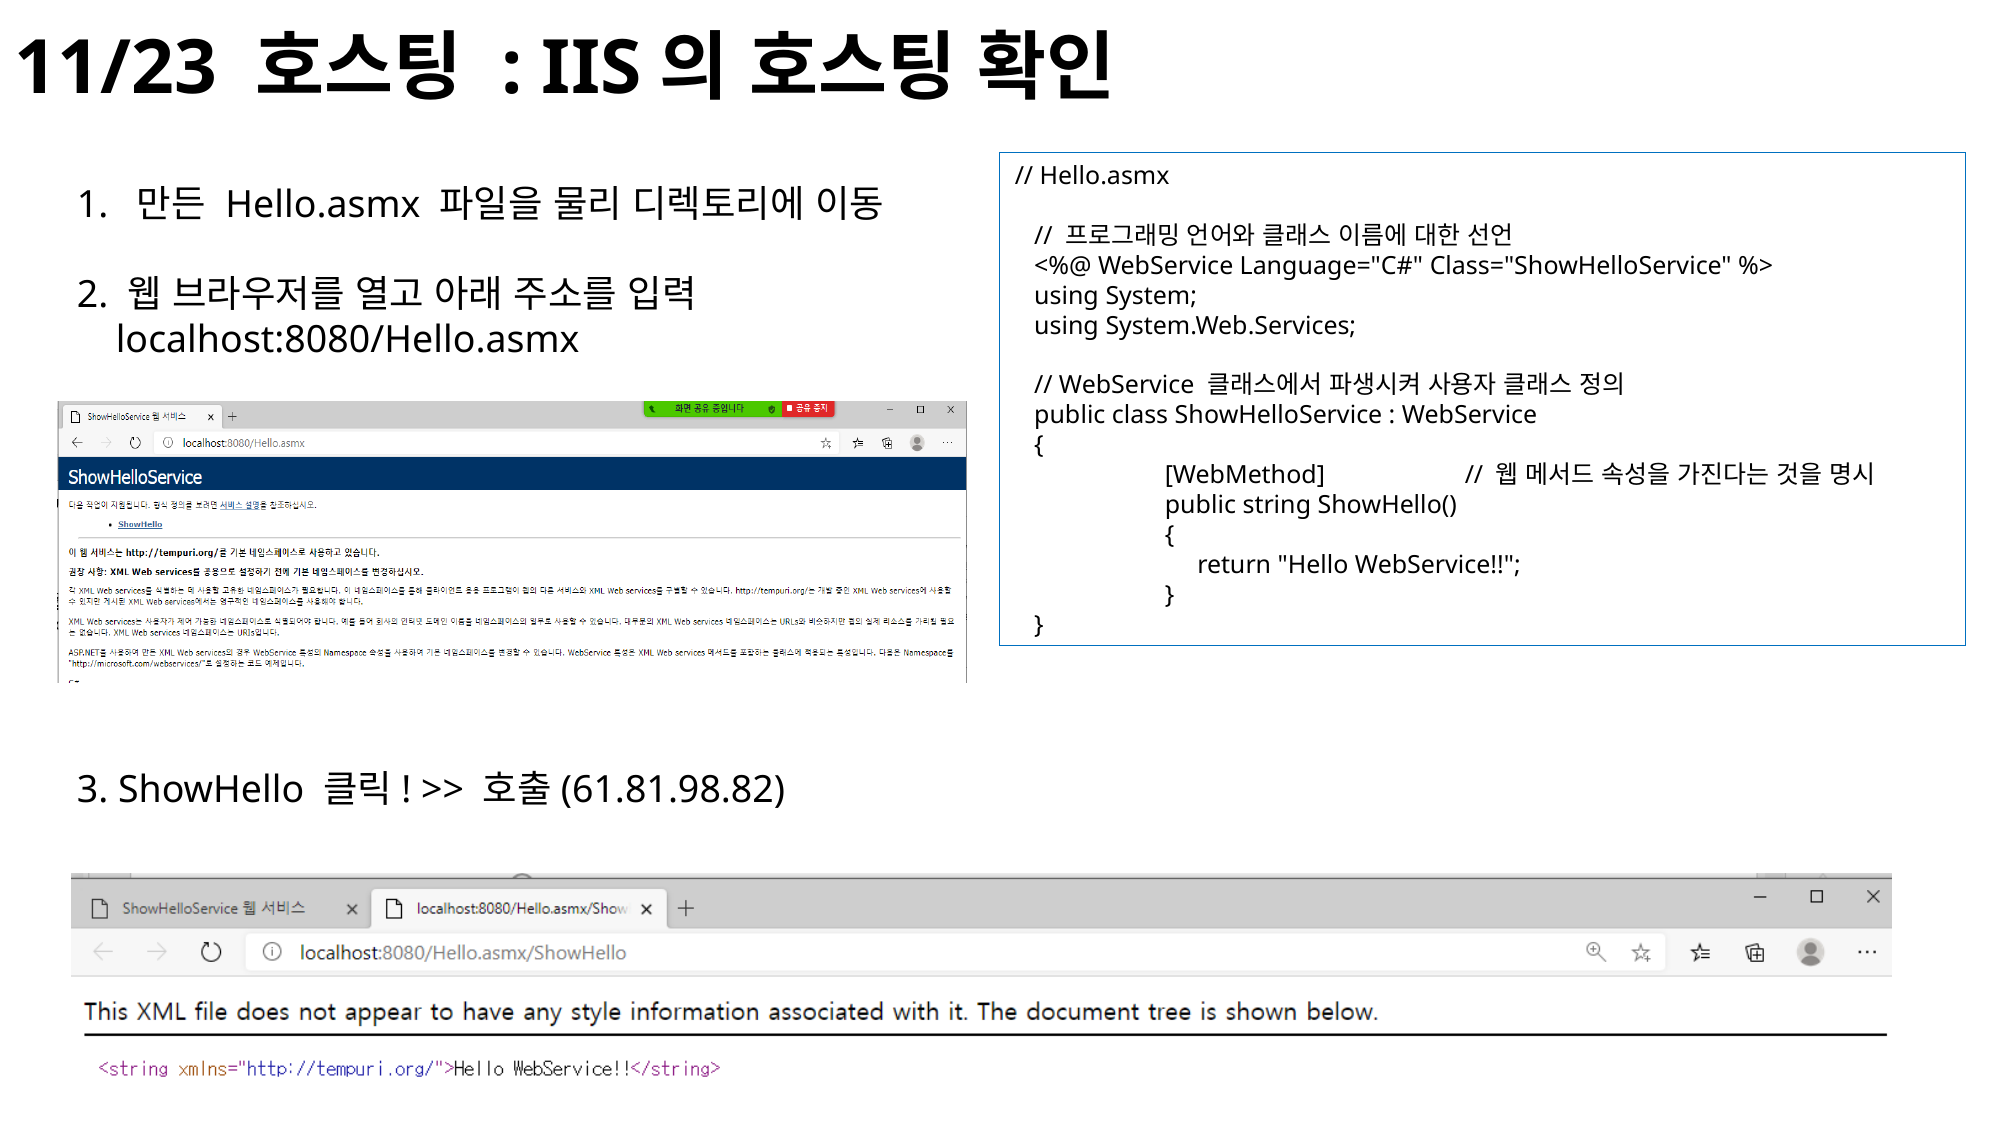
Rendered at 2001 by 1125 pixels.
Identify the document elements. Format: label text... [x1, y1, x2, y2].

text_box 11/23 호스팅 : IIS의 호스팅 확인 [0, 11, 1966, 117]
text_box 1. 만든 Hello.asmx 파일을 물리 디렉토리에 이동 2. 웹 브라우저를 열고 아래 주소를 입력 localhost:8080/Hello.asmx 3. ShowHello 클릭! >> 호출(61.81.98.82) [62, 173, 900, 401]
picture [57, 401, 967, 683]
picture [71, 873, 1892, 1109]
text_box 1. 만든 Hello.asmx 파일을 물리 디렉토리에 이동 2. 웹 브라우저를 열고 아래 주소를 입력 localhost:8080/Hello.asmx 3. ShowHello 클릭! >> 호출(61.81.98.82) [62, 683, 900, 818]
text_box // Hello.asmx // 프로그래밍 언어와 클래스 이름에 대한 선언 <%@ WebService Language="C#" Class="ShowHelloService" %> using System; using System.Web.Services; // WebService 클래스에서 파생시켜 사용자 클래스 정의 public class ShowHelloService : WebService { [WebMethod] // 웹 메서드 속성을 가진다는 것을 명시 public string ShowHello() { return "Hello WebService!!"; } } [999, 152, 1966, 646]
